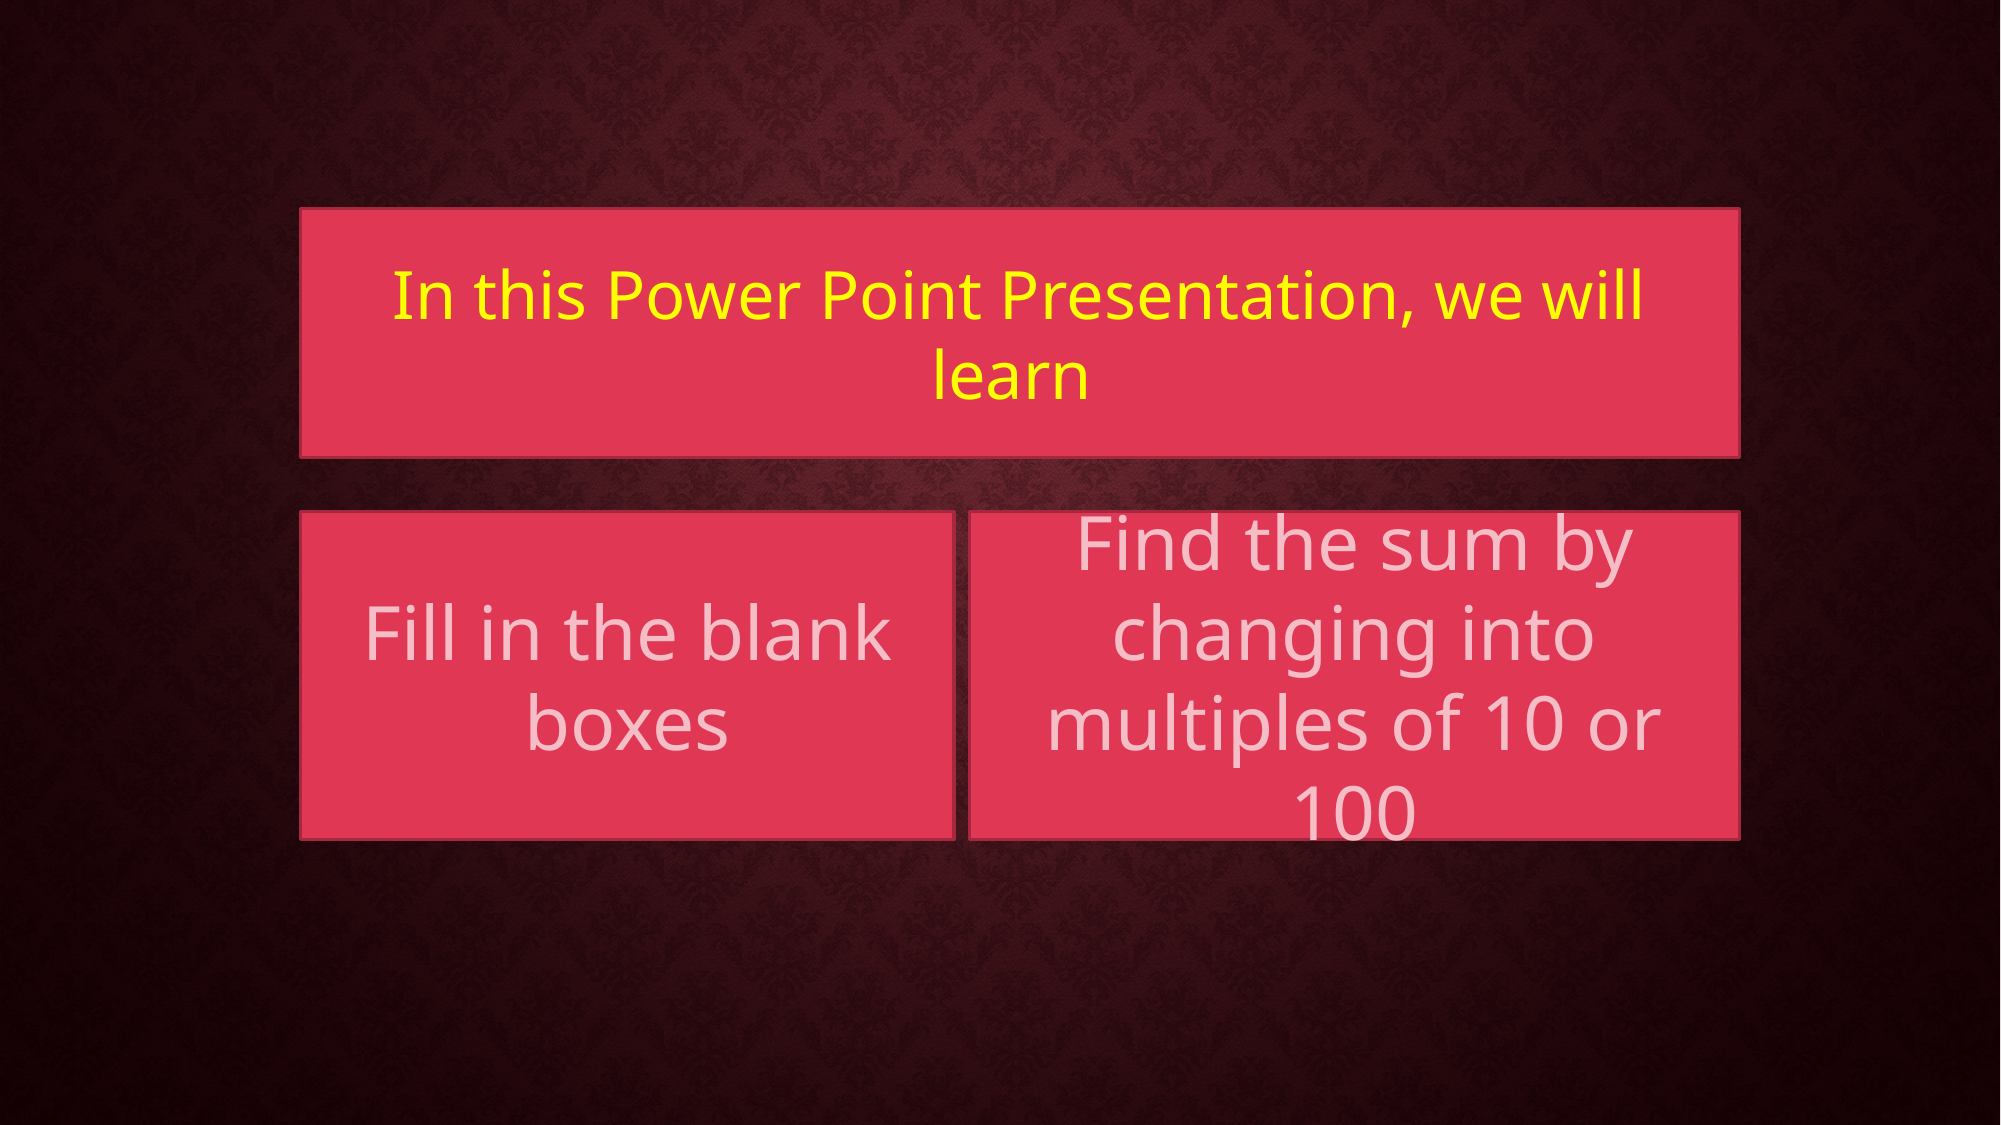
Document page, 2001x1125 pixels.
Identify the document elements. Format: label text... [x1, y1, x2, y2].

text_box Fill in the blank boxes [299, 510, 956, 841]
text_box Find the sum by changing into multiples of 10 or 100 [968, 510, 1741, 841]
text_box In this Power Point Presentation, we will learn [299, 207, 1741, 459]
